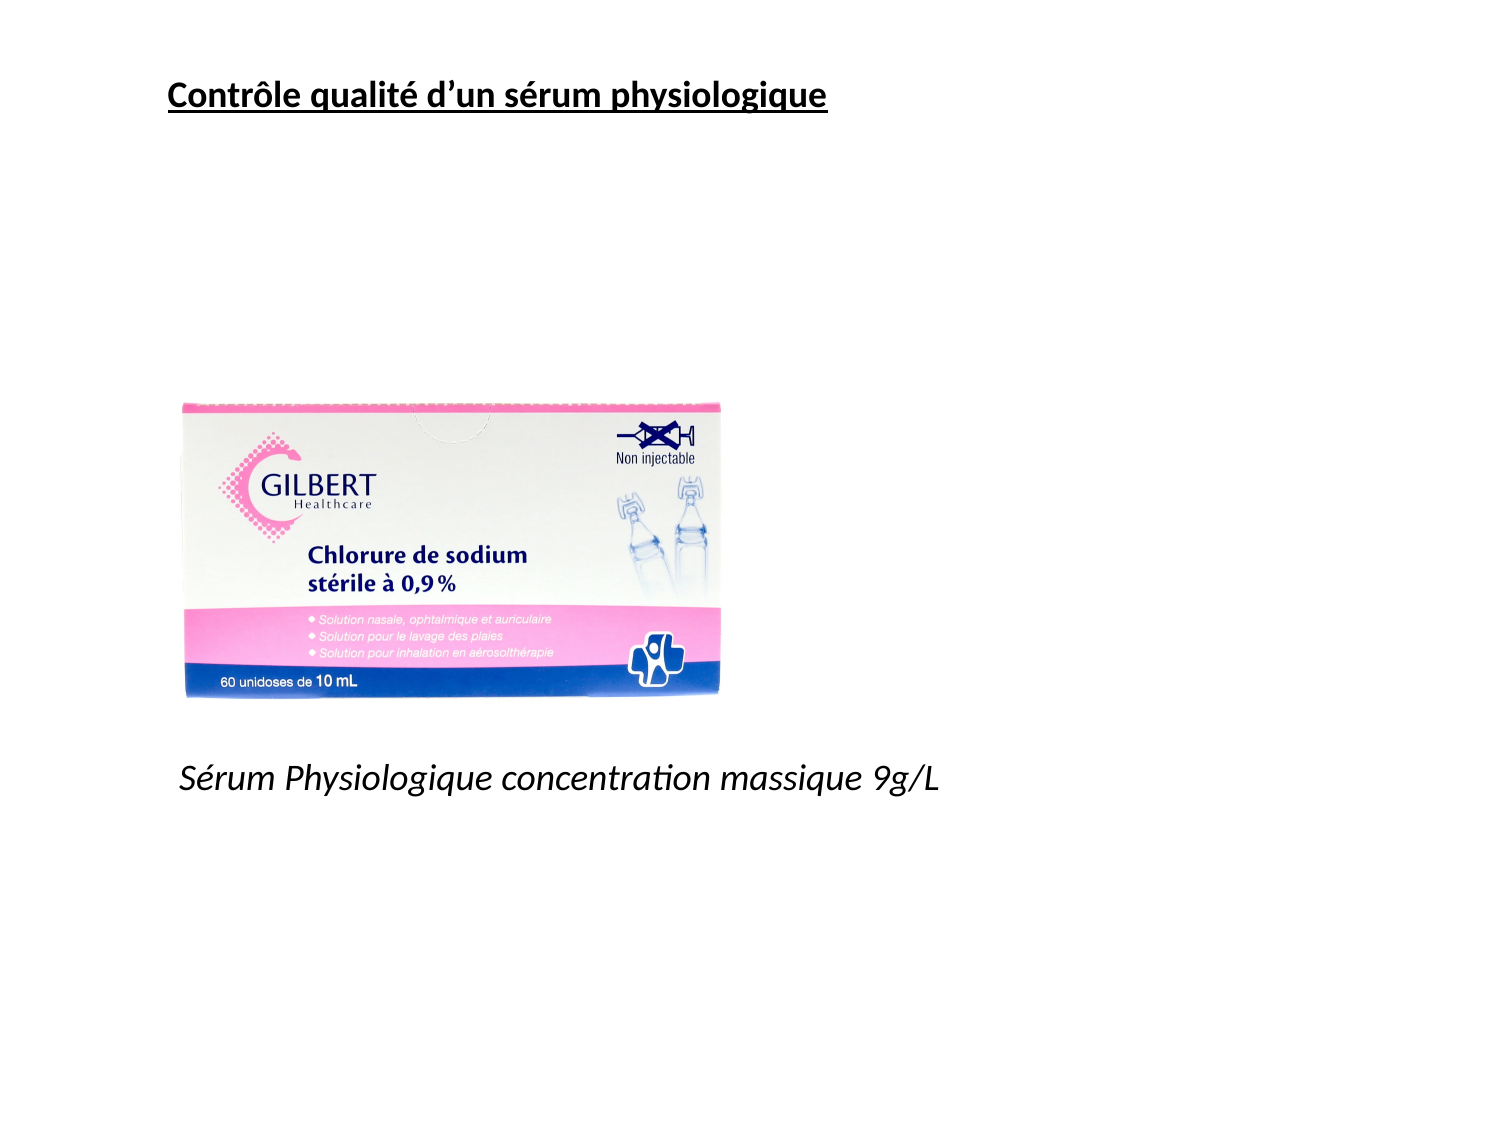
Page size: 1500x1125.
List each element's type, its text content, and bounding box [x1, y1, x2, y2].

text_box Sérum Physiologique concentration massique 9g/L [743, 745, 956, 806]
text_box Contrôle qualité d’un sérum physiologique [152, 62, 843, 123]
picture [147, 245, 738, 836]
